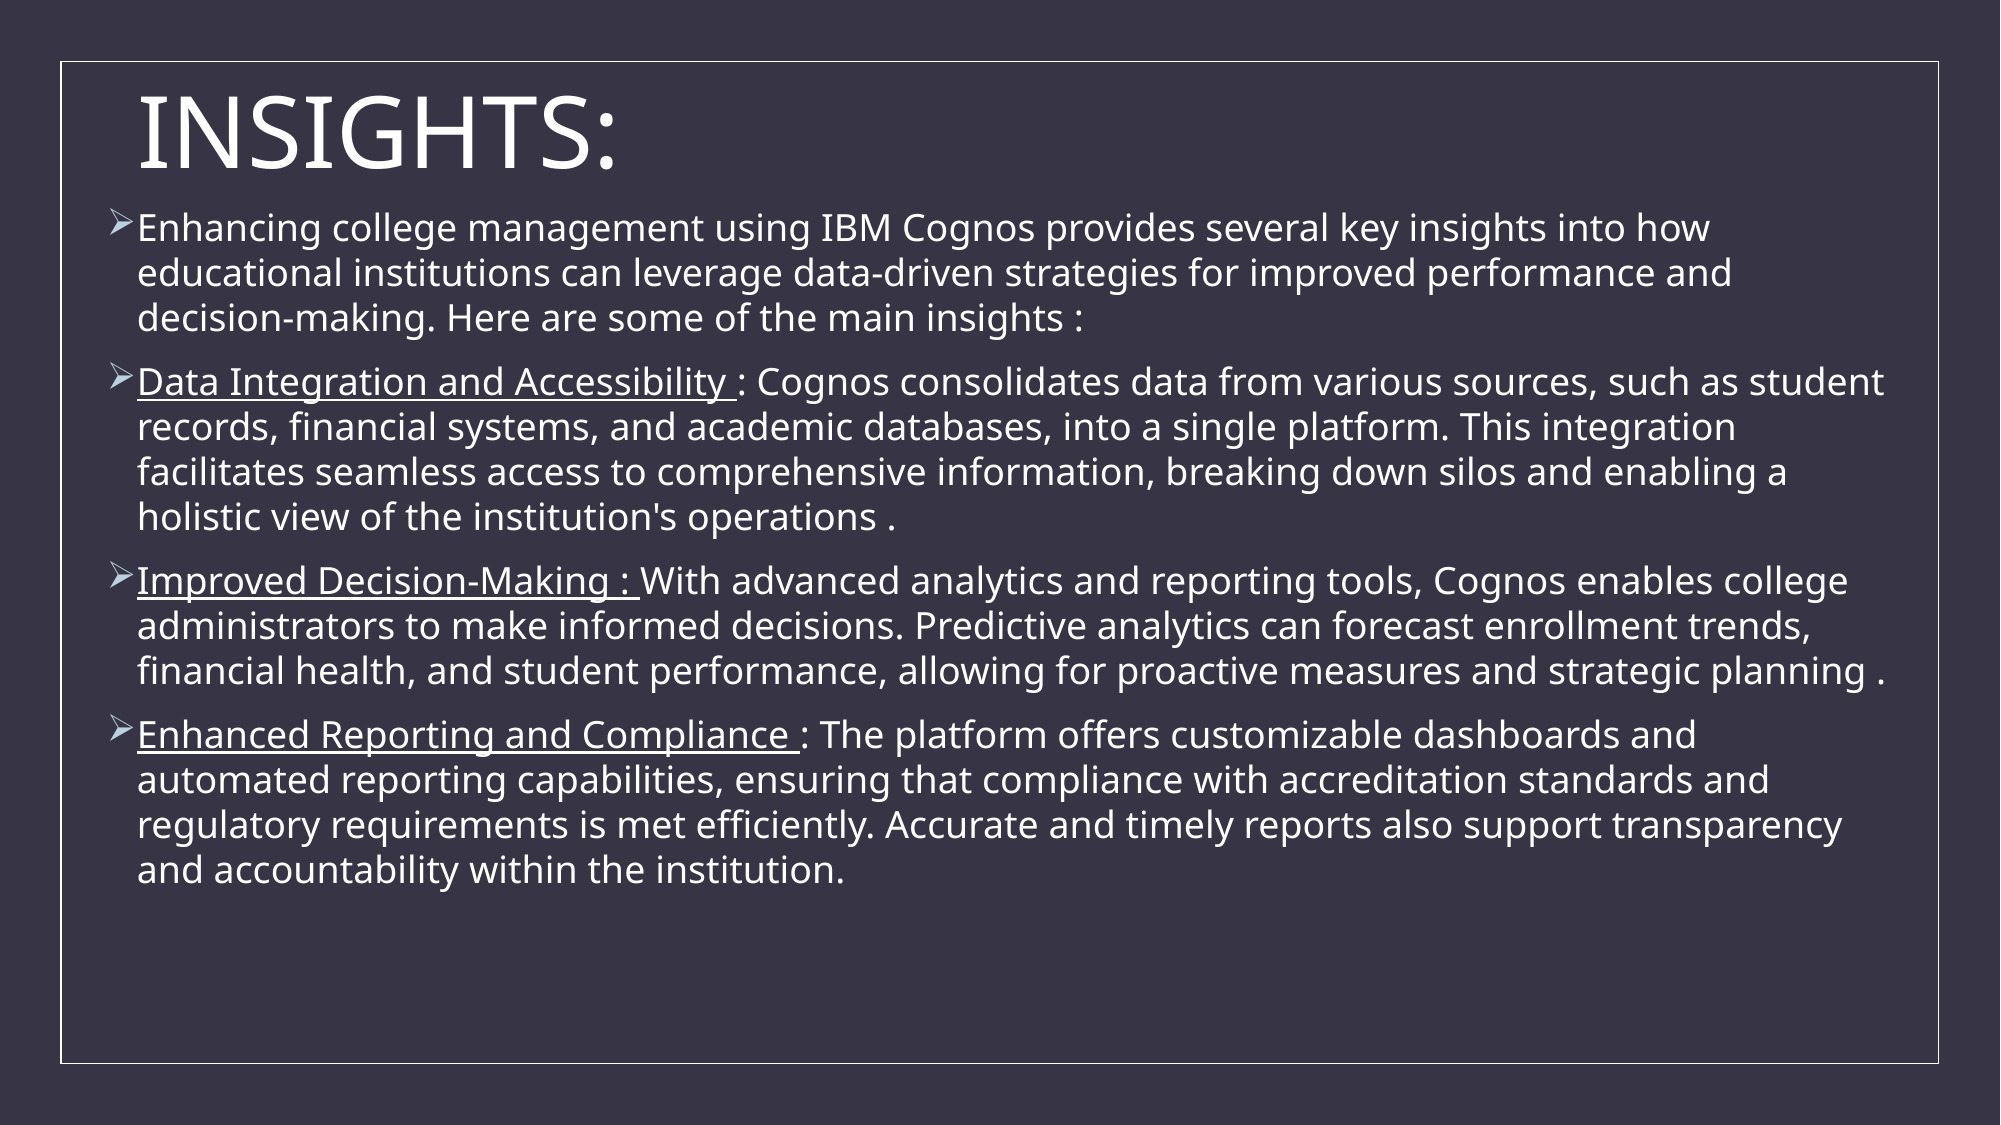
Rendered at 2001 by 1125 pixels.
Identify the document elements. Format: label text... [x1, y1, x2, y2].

title INSIGHTS: [122, 58, 1649, 196]
list Enhancing college management using IBM Cognos provides several key insights into how educational institutions can leverage data-driven strategies for improved performance and decision-making. Here are some of the main insights : Data Integration and Accessibility : Cognos consolidates data from various sources, such as student records, financial systems, and academic databases, into a single platform. This integration facilitates seamless access to comprehensive information, breaking down silos and enabling a holistic view of the institution's operations . Improved Decision-Making : With advanced analytics and reporting tools, Cognos enables college administrators to make informed decisions. Predictive analytics can forecast enrollment trends, financial health, and student performance, allowing for proactive measures and strategic planning . Enhanced Reporting and Compliance : The platform offers customizable dashboards and automated reporting capabilities, ensuring that compliance with accreditation standards and regulatory requirements is met efficiently. Accurate and timely reports also support transparency and accountability within the institution. [91, 196, 1907, 1020]
